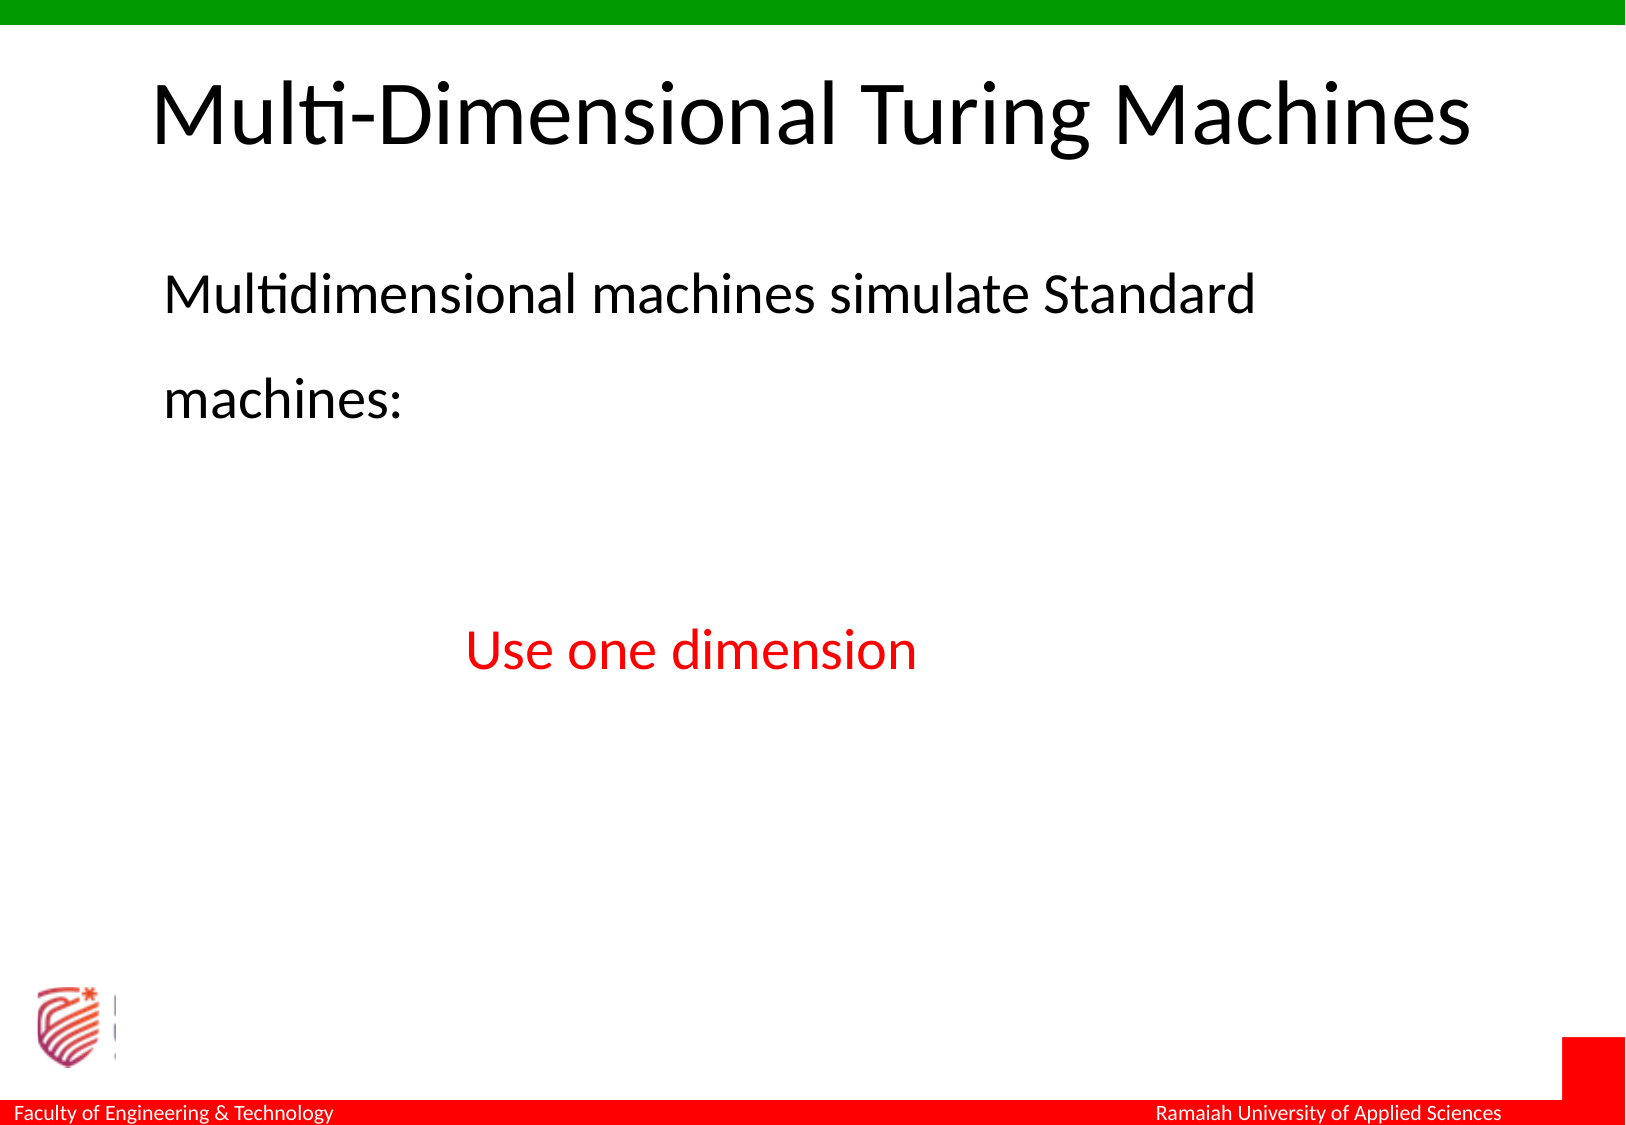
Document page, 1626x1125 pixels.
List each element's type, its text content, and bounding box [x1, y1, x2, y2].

text_box Multidimensional machines simulate Standard machines: [148, 233, 1513, 438]
picture [37, 987, 116, 1068]
text_box Use one dimension [450, 604, 934, 689]
text_box Multi-Dimensional Turing Machines [81, 45, 1544, 233]
